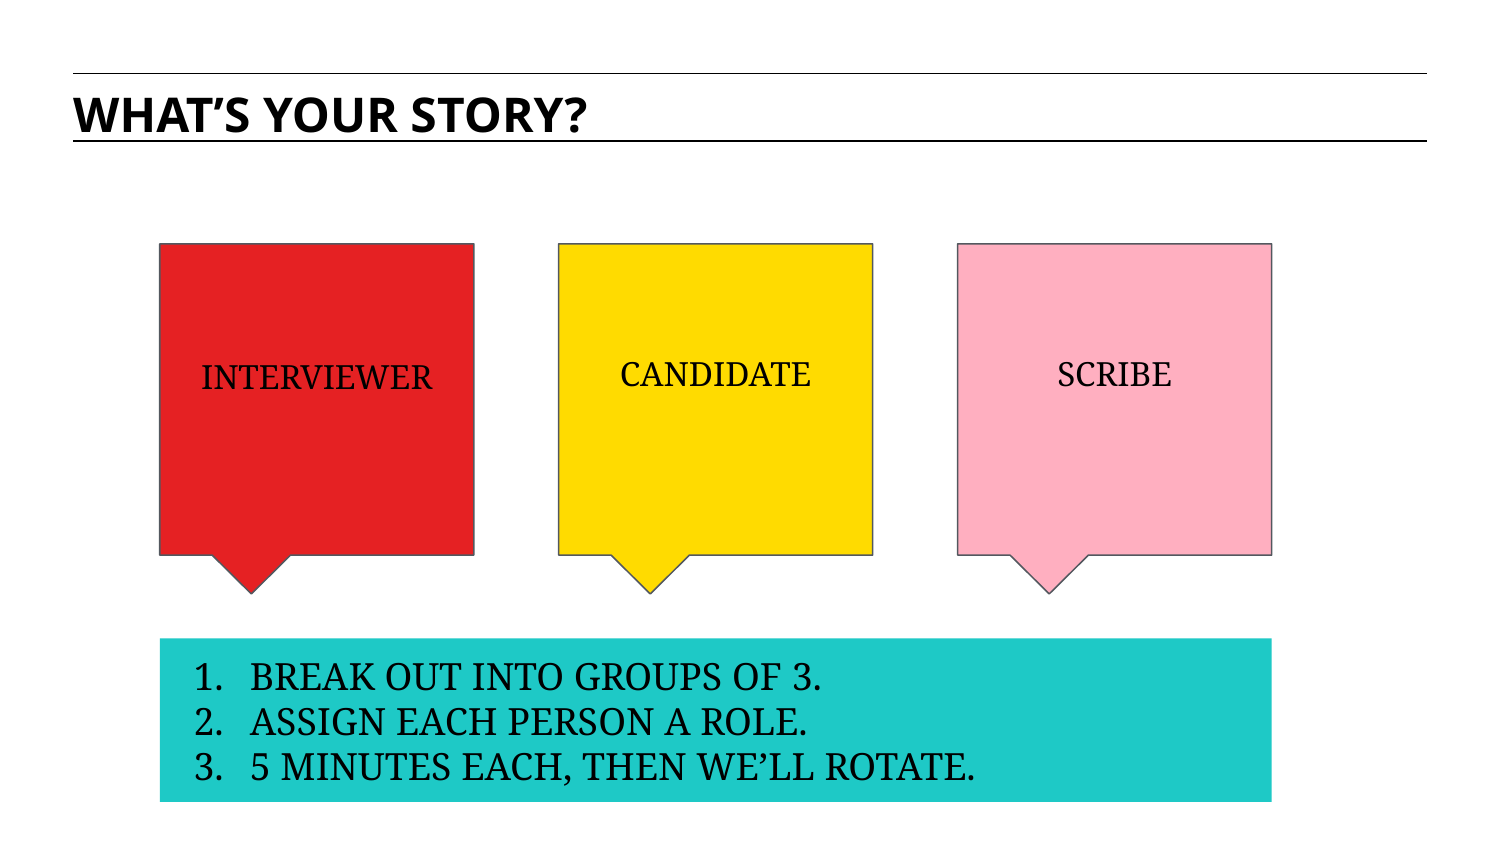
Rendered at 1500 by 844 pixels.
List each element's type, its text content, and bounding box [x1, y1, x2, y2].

text_box [558, 243, 873, 594]
text_box BREAK OUT INTO GROUPS OF 3. ASSIGN EACH PERSON A ROLE. 5 MINUTES EACH, THEN WE’LL ROTATE. [159, 638, 1272, 802]
text_box SCRIBE [974, 258, 1256, 541]
text_box [159, 243, 474, 594]
text_box WHAT’S YOUR STORY? [73, 85, 964, 135]
text_box [957, 243, 1272, 594]
text_box CANDIDATE [575, 258, 857, 541]
text_box INTERVIEWER [176, 261, 458, 545]
